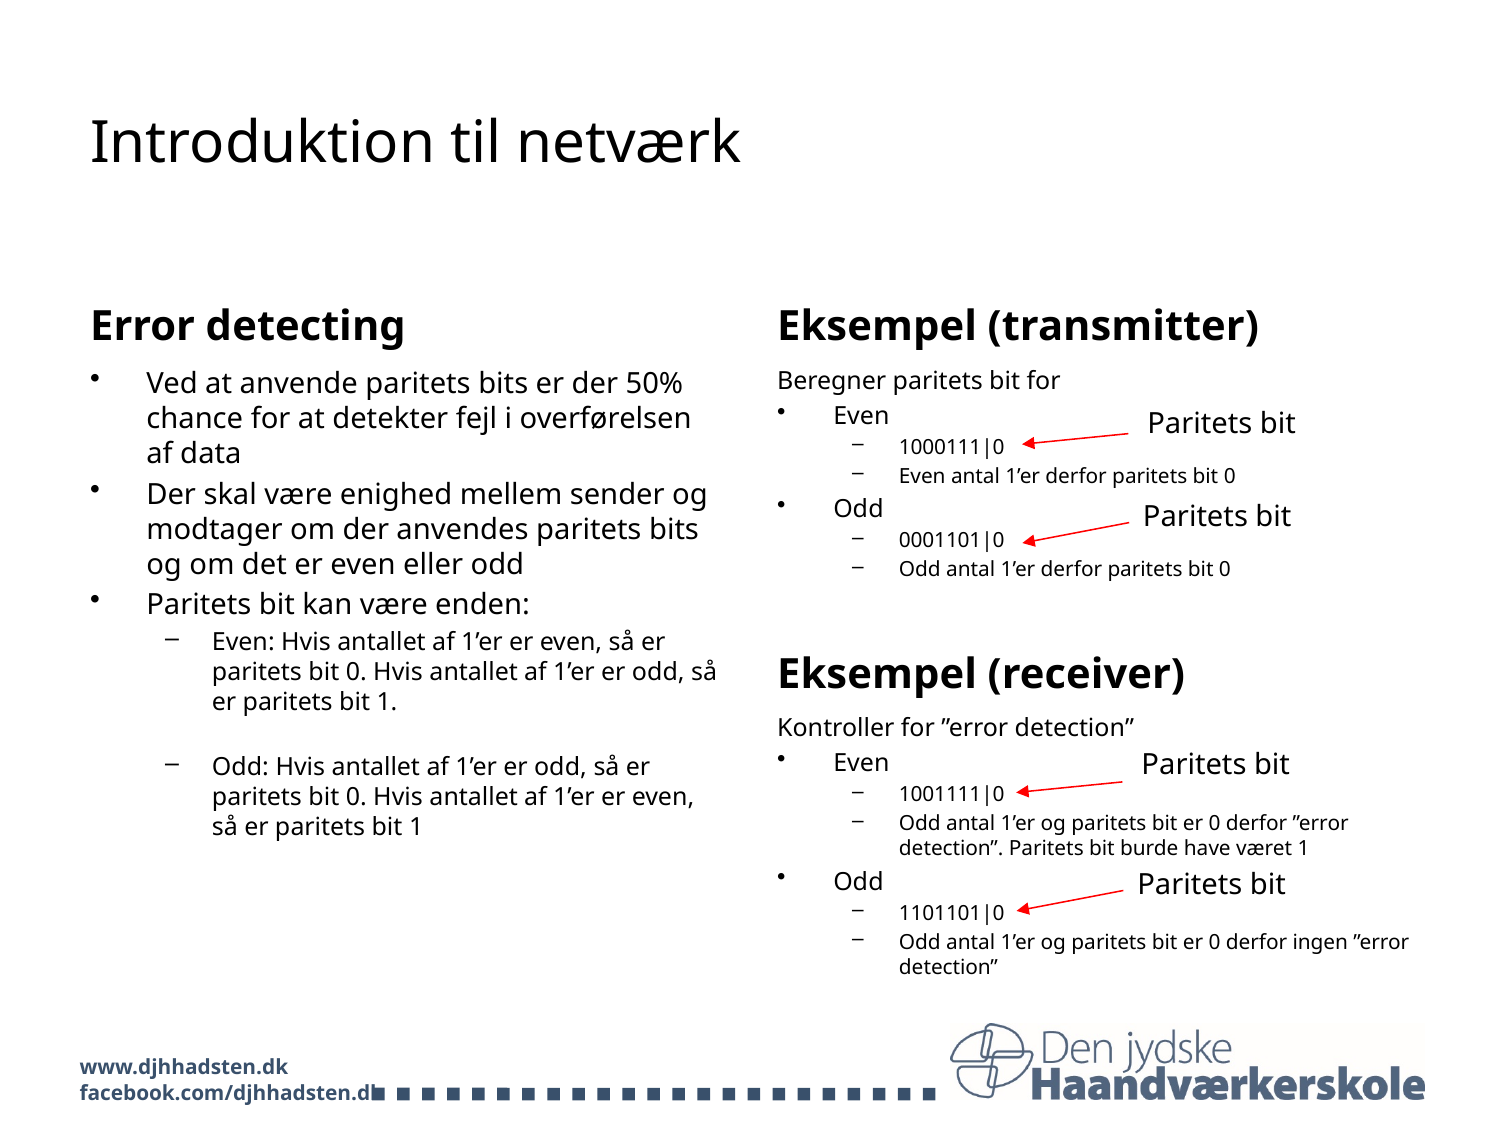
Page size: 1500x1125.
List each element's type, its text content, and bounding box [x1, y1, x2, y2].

list Eksempel (transmitter) [761, 251, 1425, 356]
picture [950, 1023, 1425, 1100]
list Beregner paritets bit for Even 1000111|0 Even antal 1’er derfor paritets bit 0 Odd 0001101|0 Odd antal 1’er derfor paritets bit 0 [761, 356, 1425, 581]
list Error detecting [75, 251, 738, 356]
text_box Paritets bit [1122, 857, 1371, 908]
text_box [1015, 781, 1123, 793]
title Introduktion til netværk [75, 45, 1425, 233]
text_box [1021, 433, 1129, 445]
text_box Paritets bit [1126, 738, 1375, 788]
text_box Paritets bit [1132, 396, 1381, 447]
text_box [1016, 890, 1124, 912]
text_box Eksempel (receiver) [761, 642, 1425, 705]
text_box Paritets bit [1128, 490, 1377, 540]
list Ved at anvende paritets bits er der 50% chance for at detekter fejl i overførelsen af data Der skal være enighed mellem sender og modtager om der anvendes paritets bits og om det er even eller odd Paritets bit kan være enden: Even: Hvis antallet af 1’er er even, så er paritets bit 0. Hvis antallet af 1’er er odd, så er paritets bit 1. Odd: Hvis antallet af 1’er er odd, så er paritets bit 0. Hvis antallet af 1’er er even, så er paritets bit 1 [75, 356, 738, 1005]
text_box Kontroller for ”error detection” Even 1001111|0 Odd antal 1’er og paritets bit er 0 derfor ”error detection”. Paritets bit burde have været 1 Odd 1101101|0 Odd antal 1’er og paritets bit er 0 derfor ingen ”error detection” [761, 705, 1425, 1012]
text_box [1022, 522, 1130, 544]
